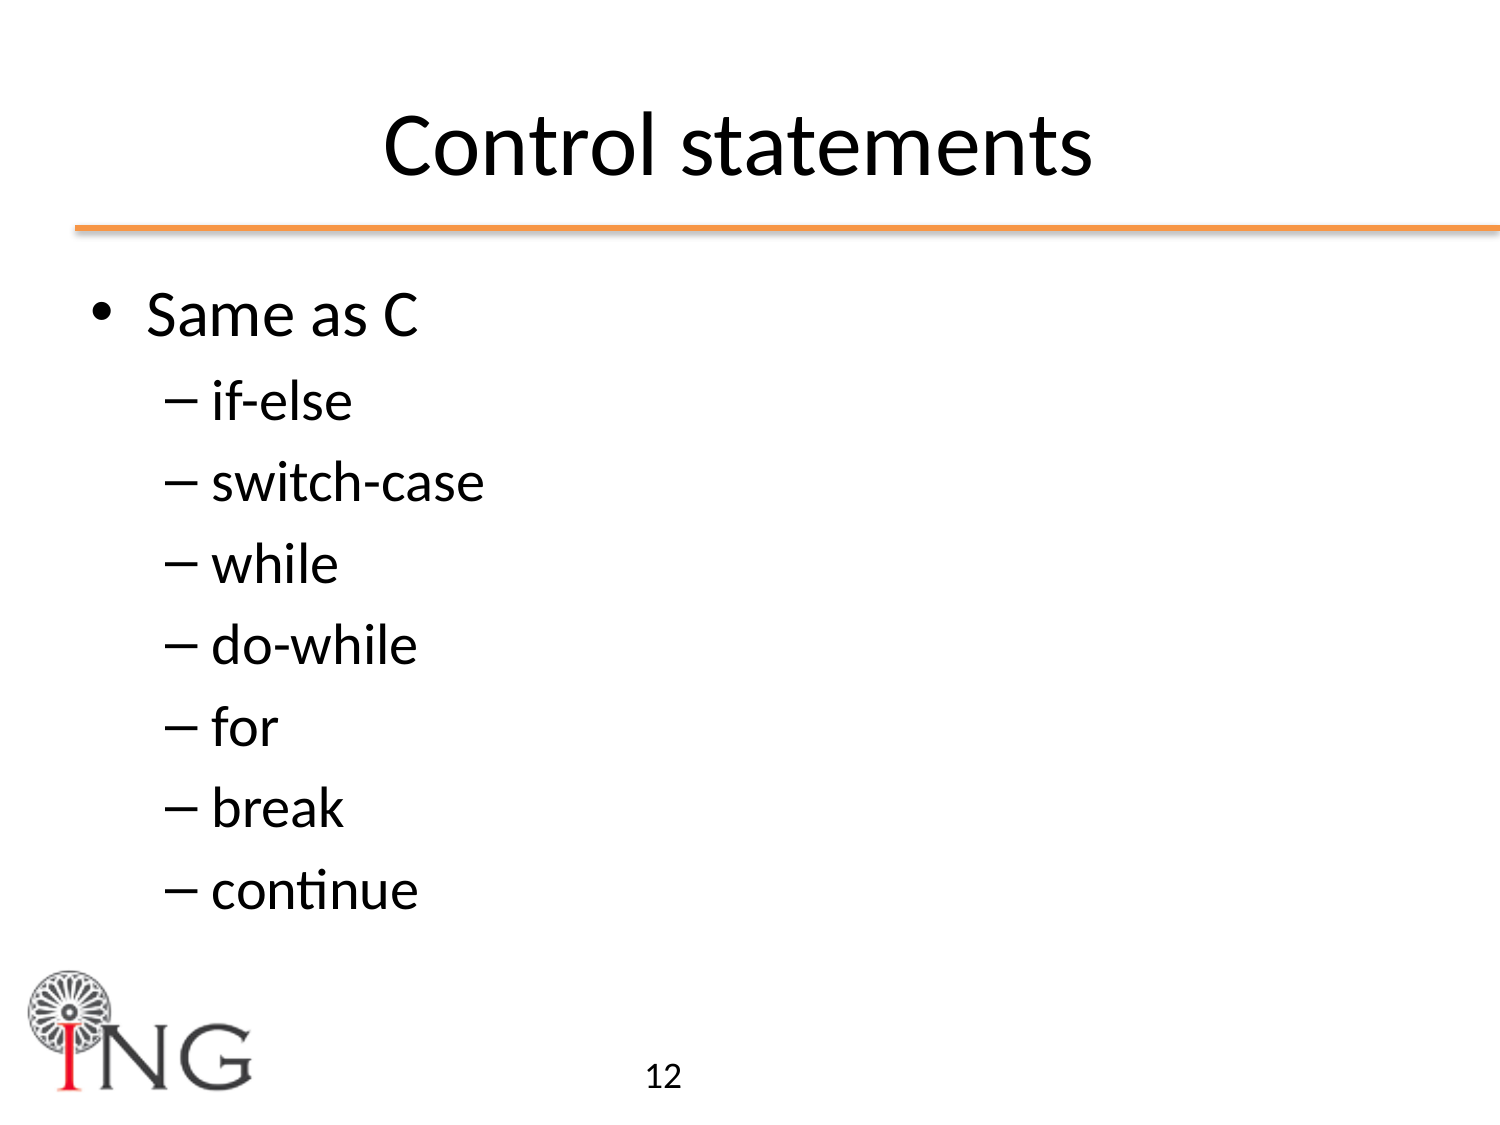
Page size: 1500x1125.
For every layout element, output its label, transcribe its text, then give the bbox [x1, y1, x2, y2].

list Same as C if-else switch-case while do-while for break continue [75, 262, 1425, 1005]
title Control statements [75, 45, 1425, 233]
slide_number 12 [629, 1043, 1425, 1104]
picture [3, 948, 281, 1124]
